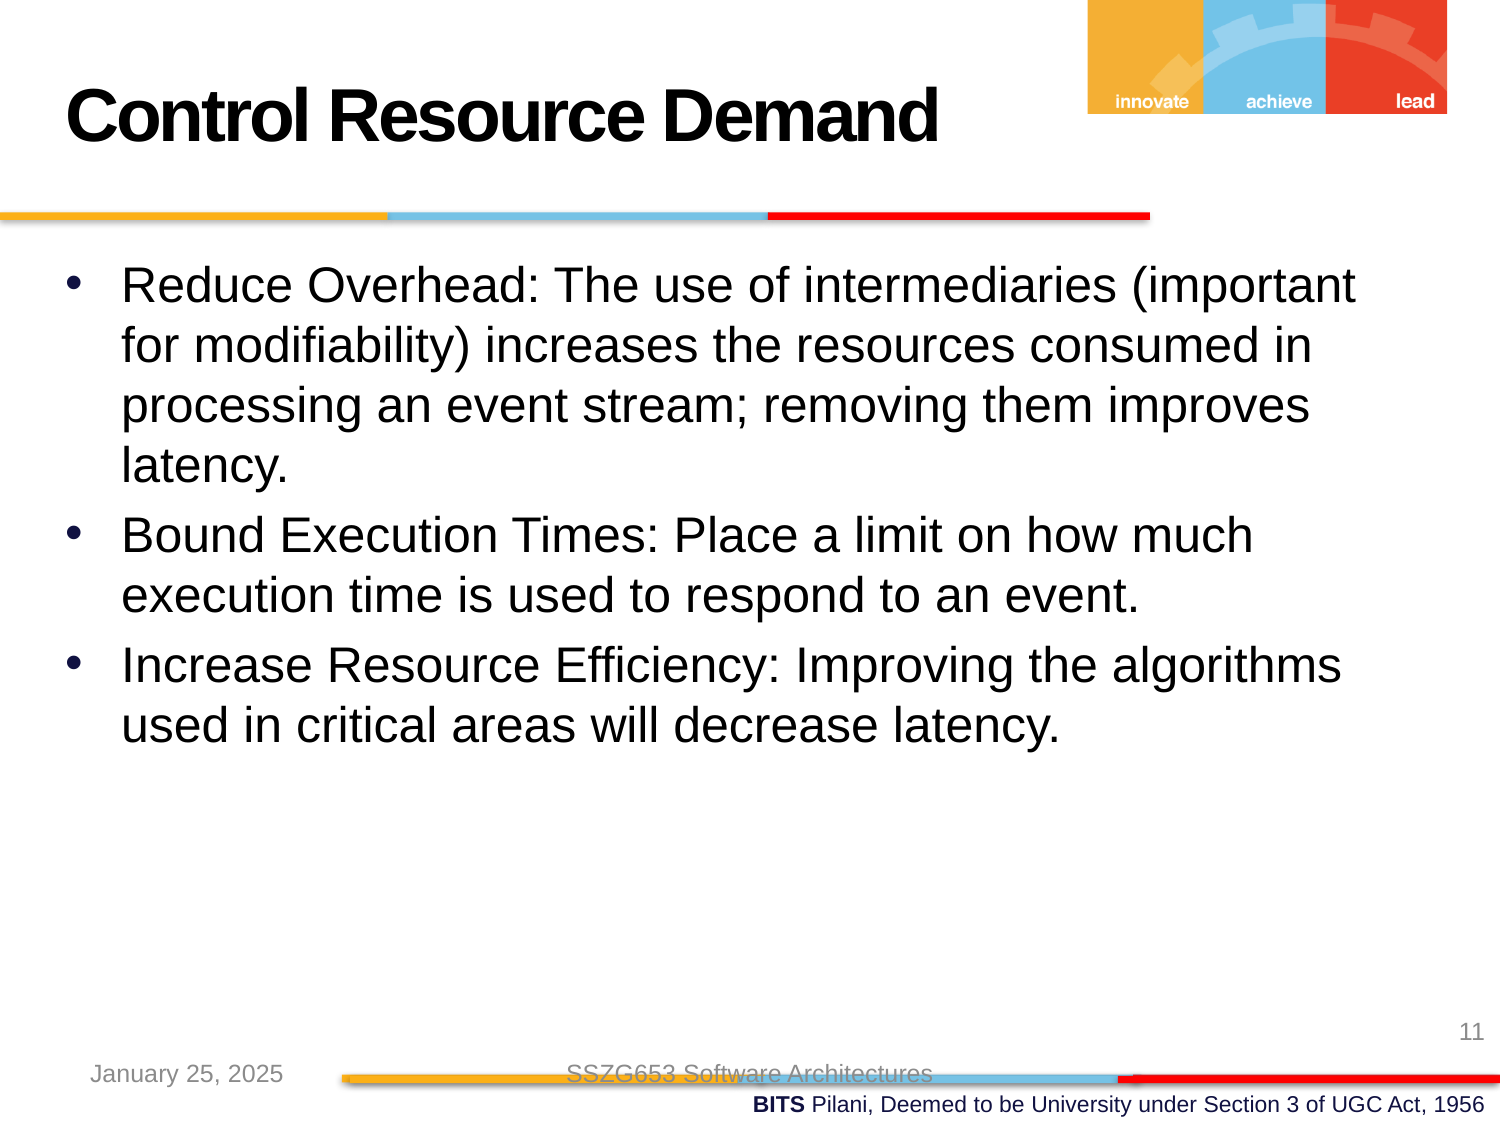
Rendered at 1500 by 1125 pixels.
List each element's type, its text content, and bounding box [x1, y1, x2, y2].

list Reduce Overhead: The use of intermediaries (important for modifiability) increases the resources consumed in processing an event stream; removing them improves latency. Bound Execution Times: Place a limit on how much execution time is used to respond to an event. Increase Resource Efficiency: Improving the algorithms used in critical areas will decrease latency. [50, 245, 1400, 988]
list Control Resource Demand [50, 24, 1088, 213]
slide_number 11 [1149, 1000, 1500, 1061]
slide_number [75, 1042, 425, 1103]
footer SSZG653 Software Architectures [512, 1042, 988, 1103]
picture [1087, 0, 1448, 114]
